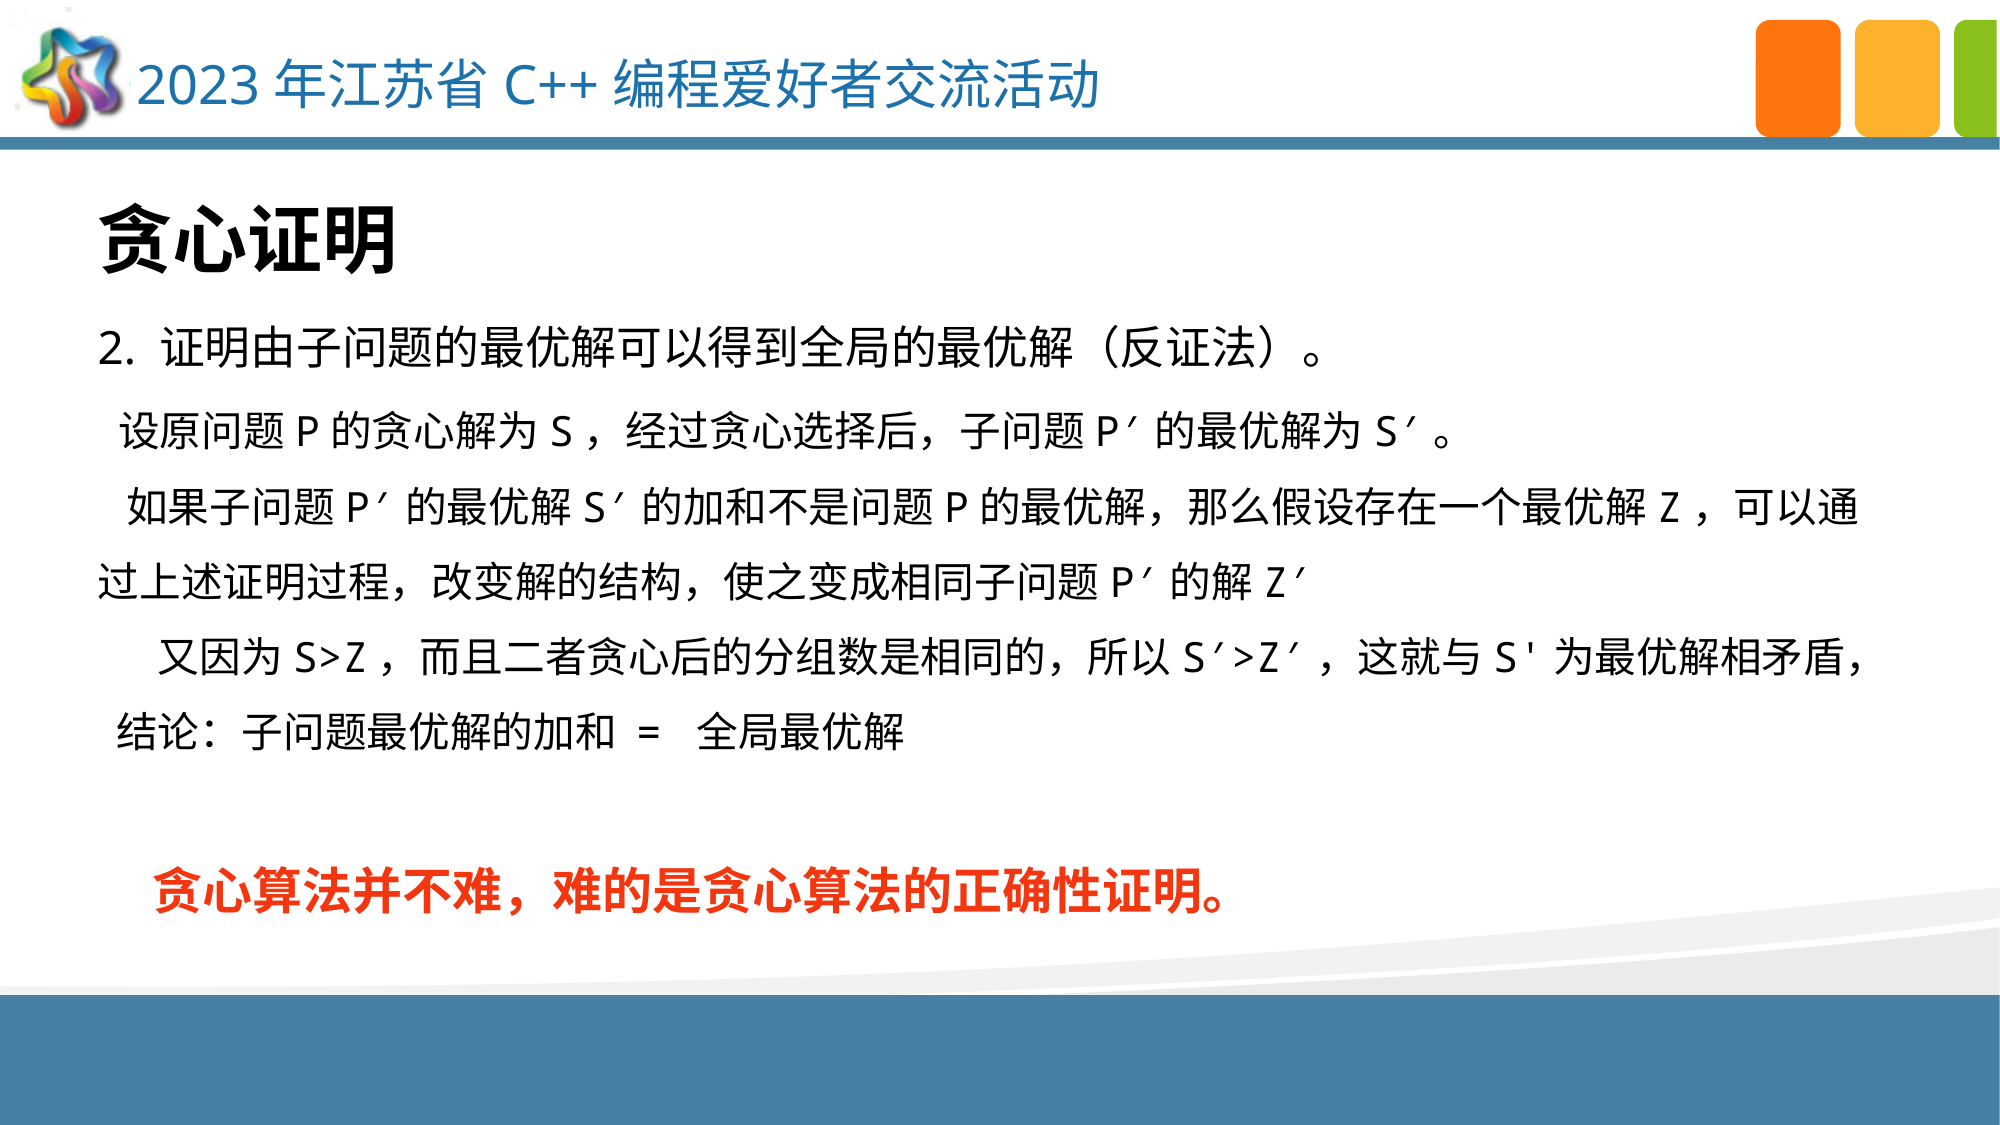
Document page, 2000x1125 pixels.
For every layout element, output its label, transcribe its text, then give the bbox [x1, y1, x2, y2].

picture [7, 7, 131, 138]
title 贪心证明 [82, 94, 1683, 283]
text_box 贪心算法并不难，难的是贪心算法的正确性证明。 [137, 851, 1293, 927]
list 2. 证明由子问题的最优解可以得到全局的最优解（反证法）。 设原问题P的贪心解为S，经过贪心选择后，子问题P′的最优解为S′。 如果子问题P′的最优解S′的加和不是问题P的最优解，那么假设存在一个最优解Z，可以通过上述证明过程，改变解的结构，使之变成相同子问题P′的解Z′ 又因为S>Z，而且二者贪心后的分组数是相同的，所以S′>Z′，这就与S'为最优解相矛盾， 结论：子问题最优解的加和 = 全局最优解 [82, 283, 1914, 761]
